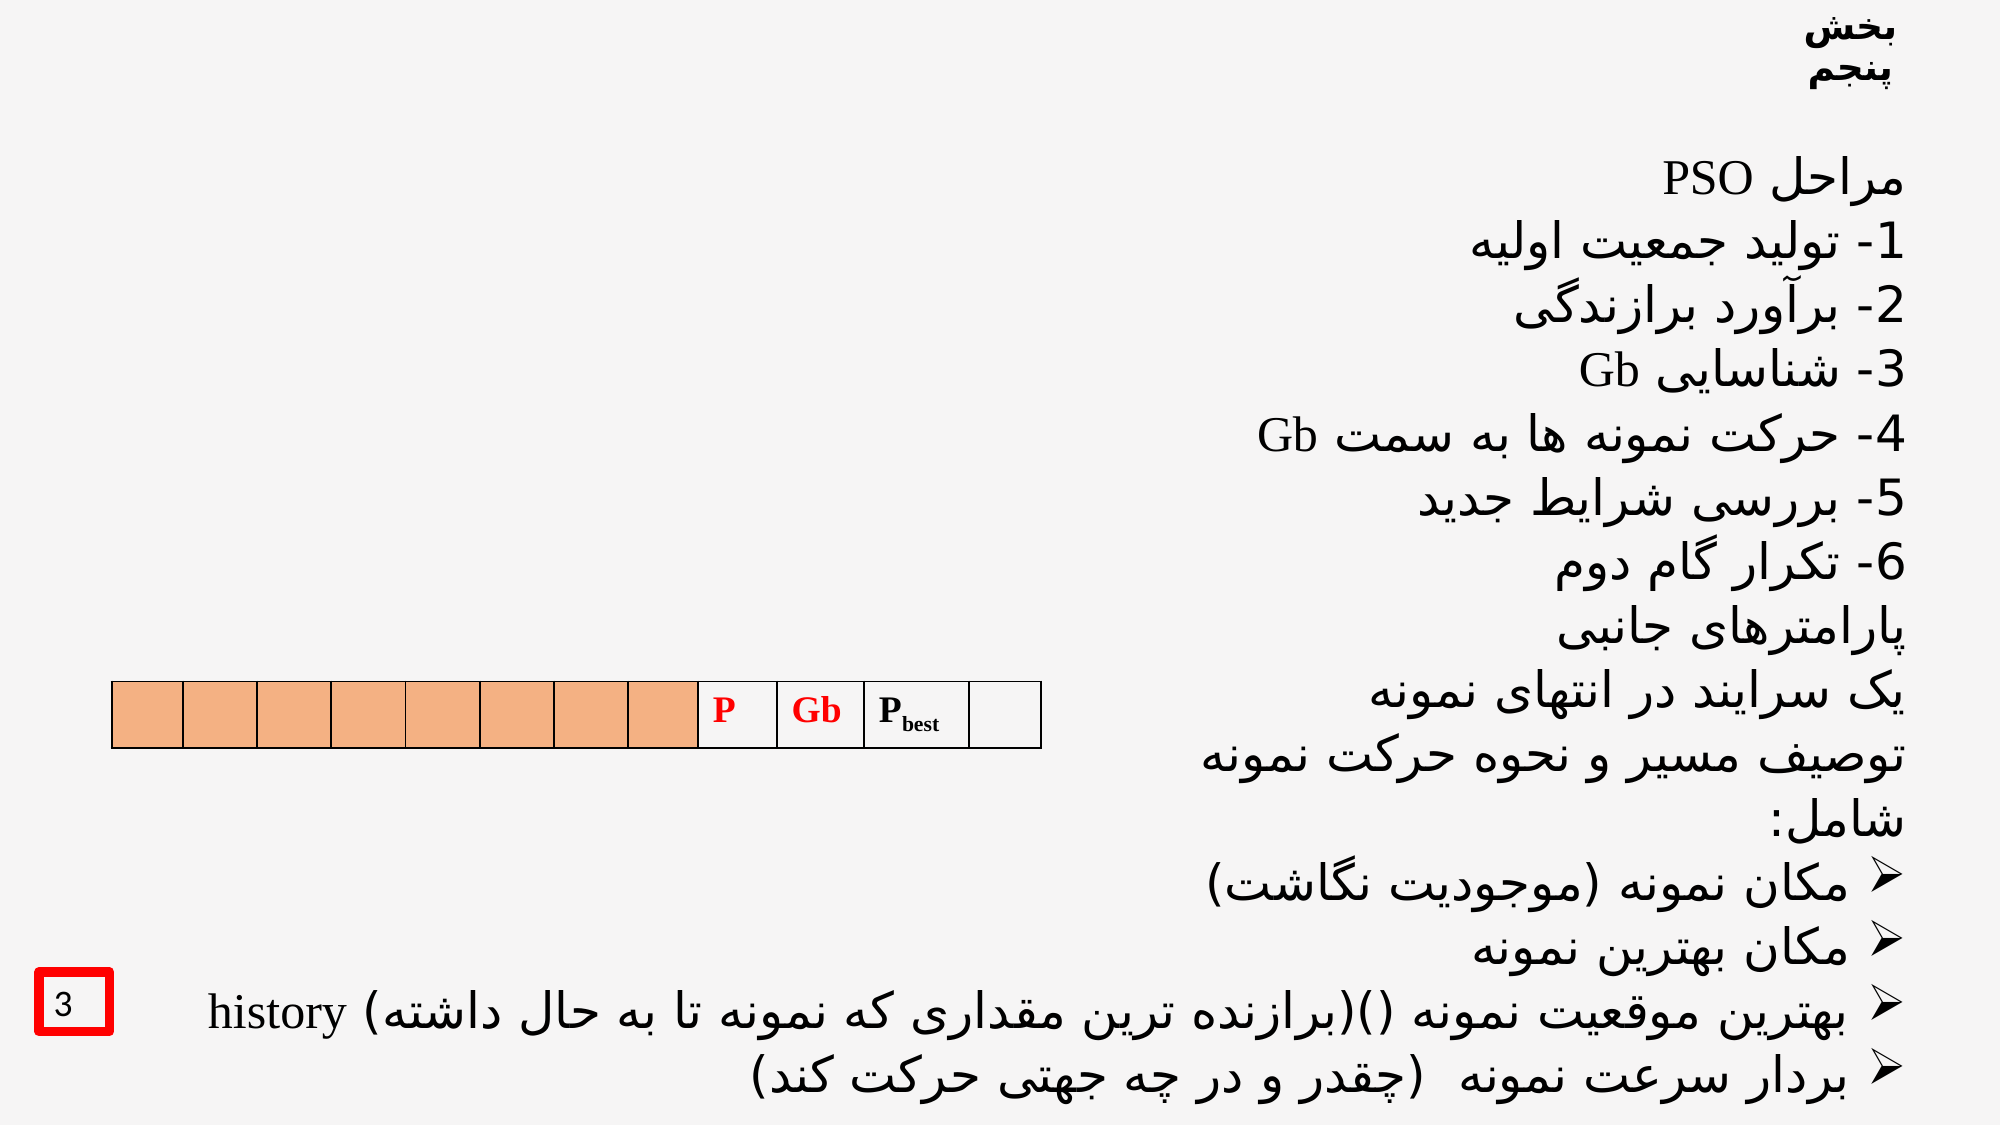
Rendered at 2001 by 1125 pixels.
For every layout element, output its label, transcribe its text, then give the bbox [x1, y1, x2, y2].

title بخش پنجم [1740, 34, 1961, 96]
subtitle [43, 151, 1961, 1091]
text_box 3 [39, 971, 110, 1032]
